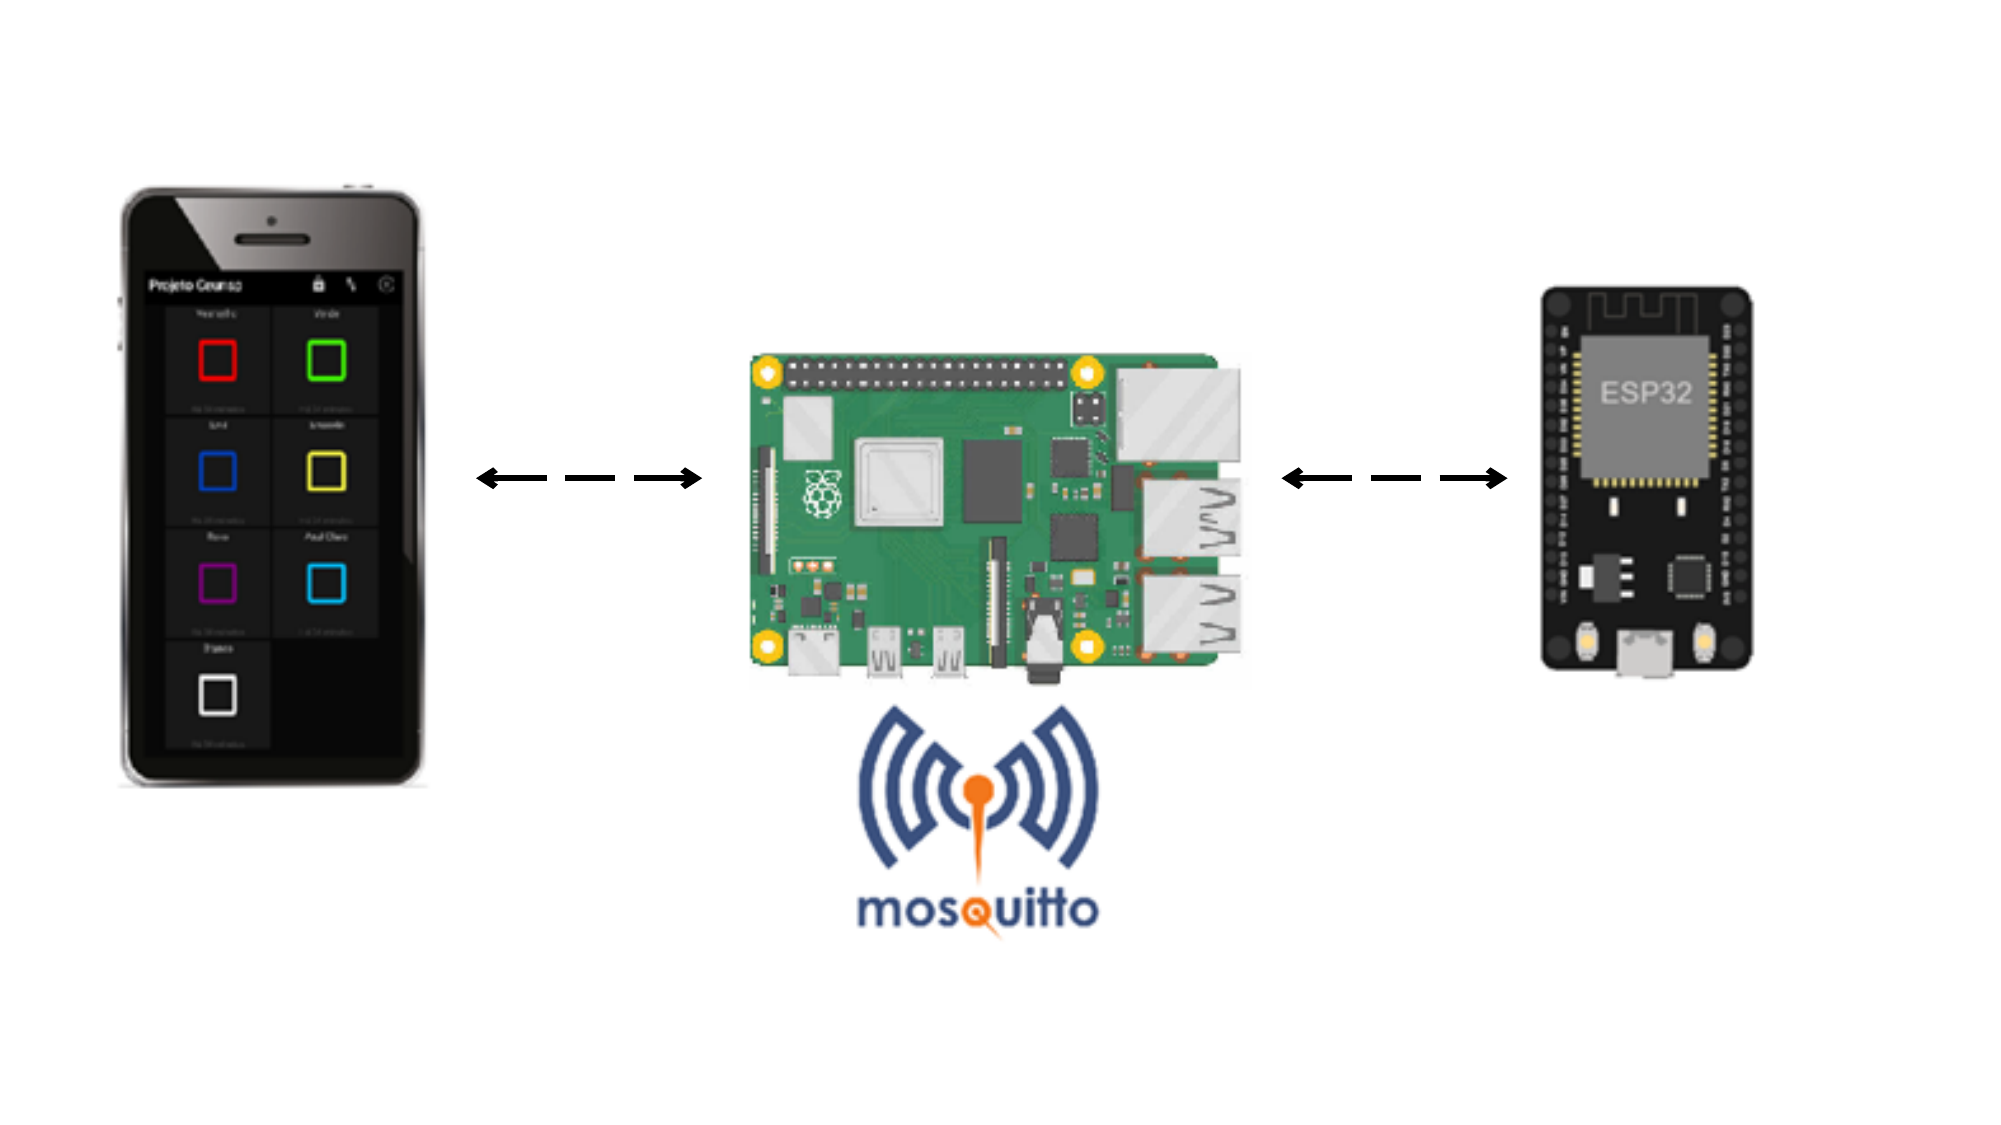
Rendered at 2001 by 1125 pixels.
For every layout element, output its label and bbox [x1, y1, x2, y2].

picture [75, 92, 1925, 1033]
